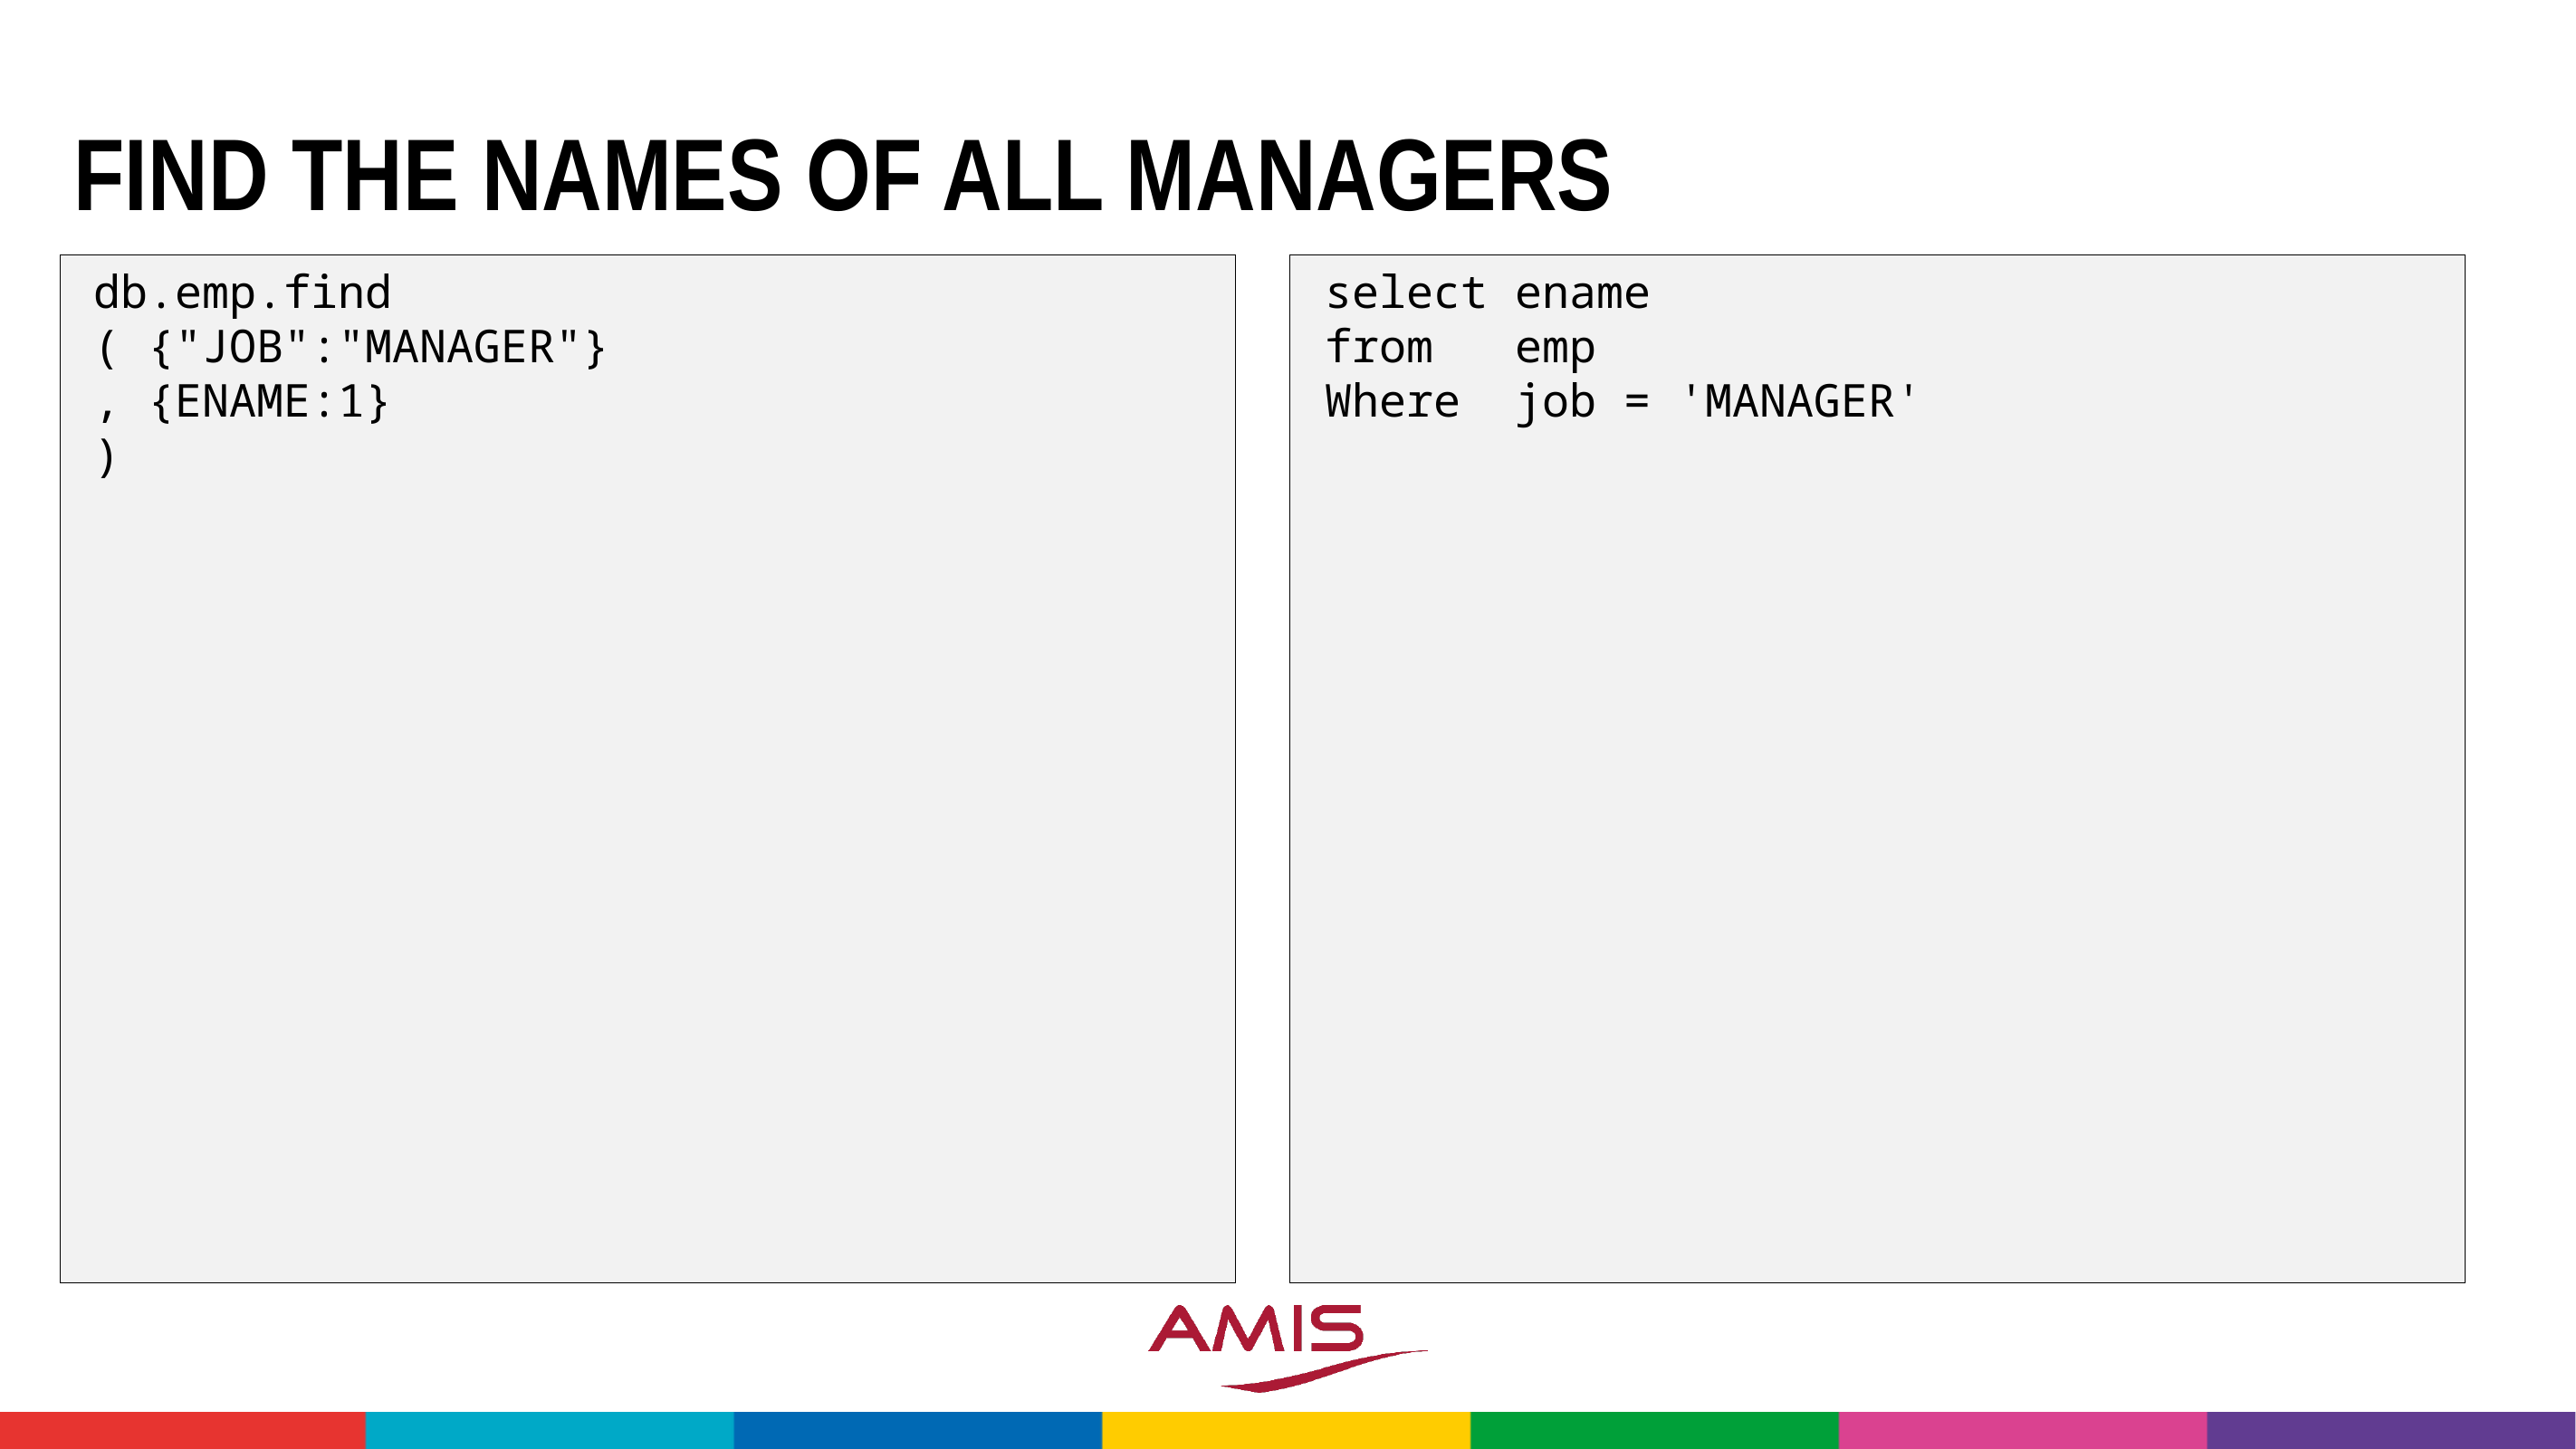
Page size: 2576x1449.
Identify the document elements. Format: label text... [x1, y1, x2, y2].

picture [735, 1412, 2576, 1449]
text_box db.emp.find ( {"JOB":"MANAGER"} , {ENAME:1} ) [80, 256, 623, 487]
picture [1148, 1305, 1428, 1393]
text_box [60, 254, 1236, 1283]
title find the names of all managers [60, 125, 2059, 326]
text_box select ename from emp Where job = 'MANAGER' [1311, 256, 1937, 433]
text_box [1289, 254, 2466, 1283]
picture [0, 1412, 733, 1449]
